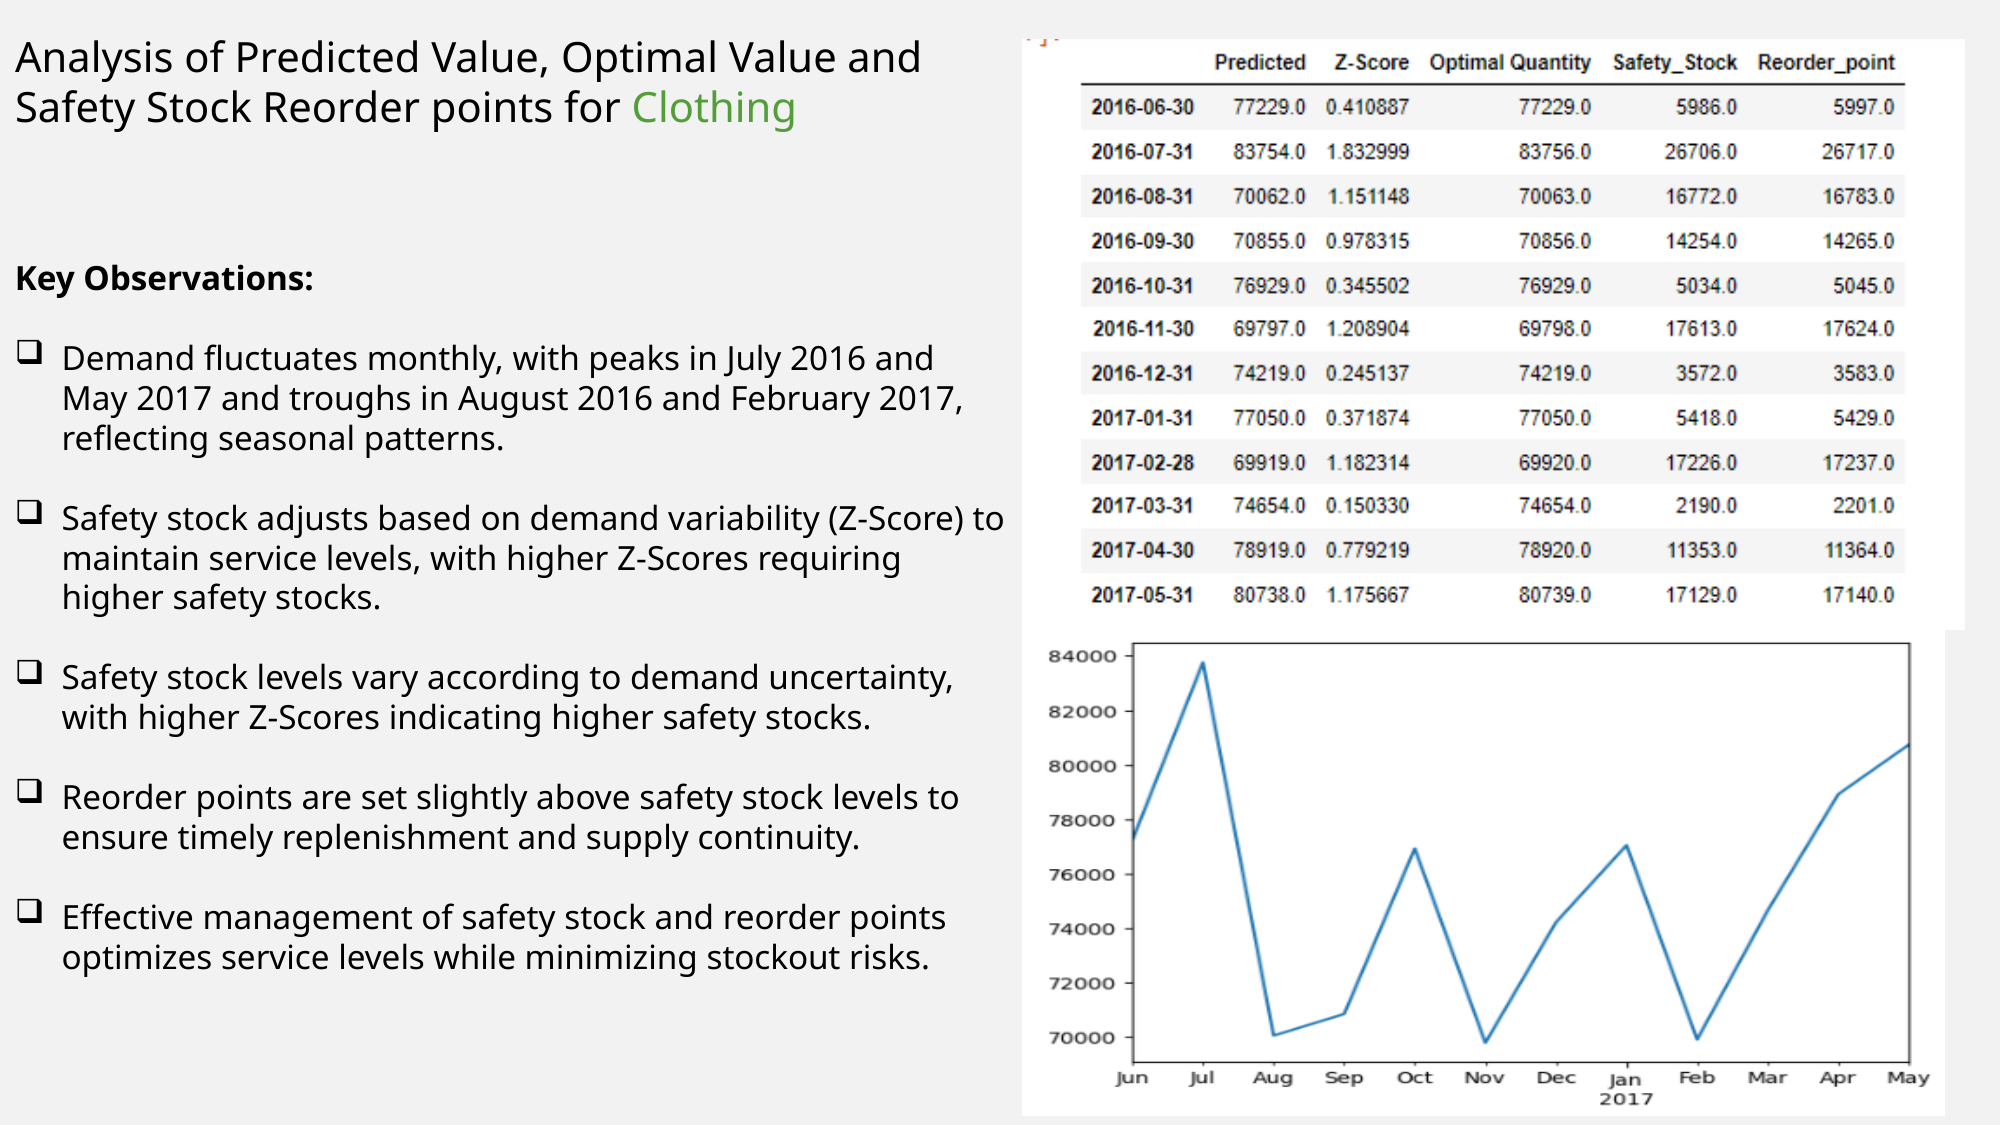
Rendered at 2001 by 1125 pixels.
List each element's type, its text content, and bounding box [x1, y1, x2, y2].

text_box Analysis of Predicted Value, Optimal Value and Safety Stock Reorder points for Clothing [0, 0, 1023, 163]
text_box Key Observations: Demand fluctuates monthly, with peaks in July 2016 and May 2017 and troughs in August 2016 and February 2017, reflecting seasonal patterns. Safety stock adjusts based on demand variability (Z-Score) to maintain service levels, with higher Z-Scores requiring higher safety stocks. Safety stock levels vary according to demand uncertainty, with higher Z-Scores indicating higher safety stocks. Reorder points are set slightly above safety stock levels to ensure timely replenishment and supply continuity. Effective management of safety stock and reorder points optimizes service levels while minimizing stockout risks. [0, 249, 1022, 984]
picture [1022, 39, 1965, 1116]
